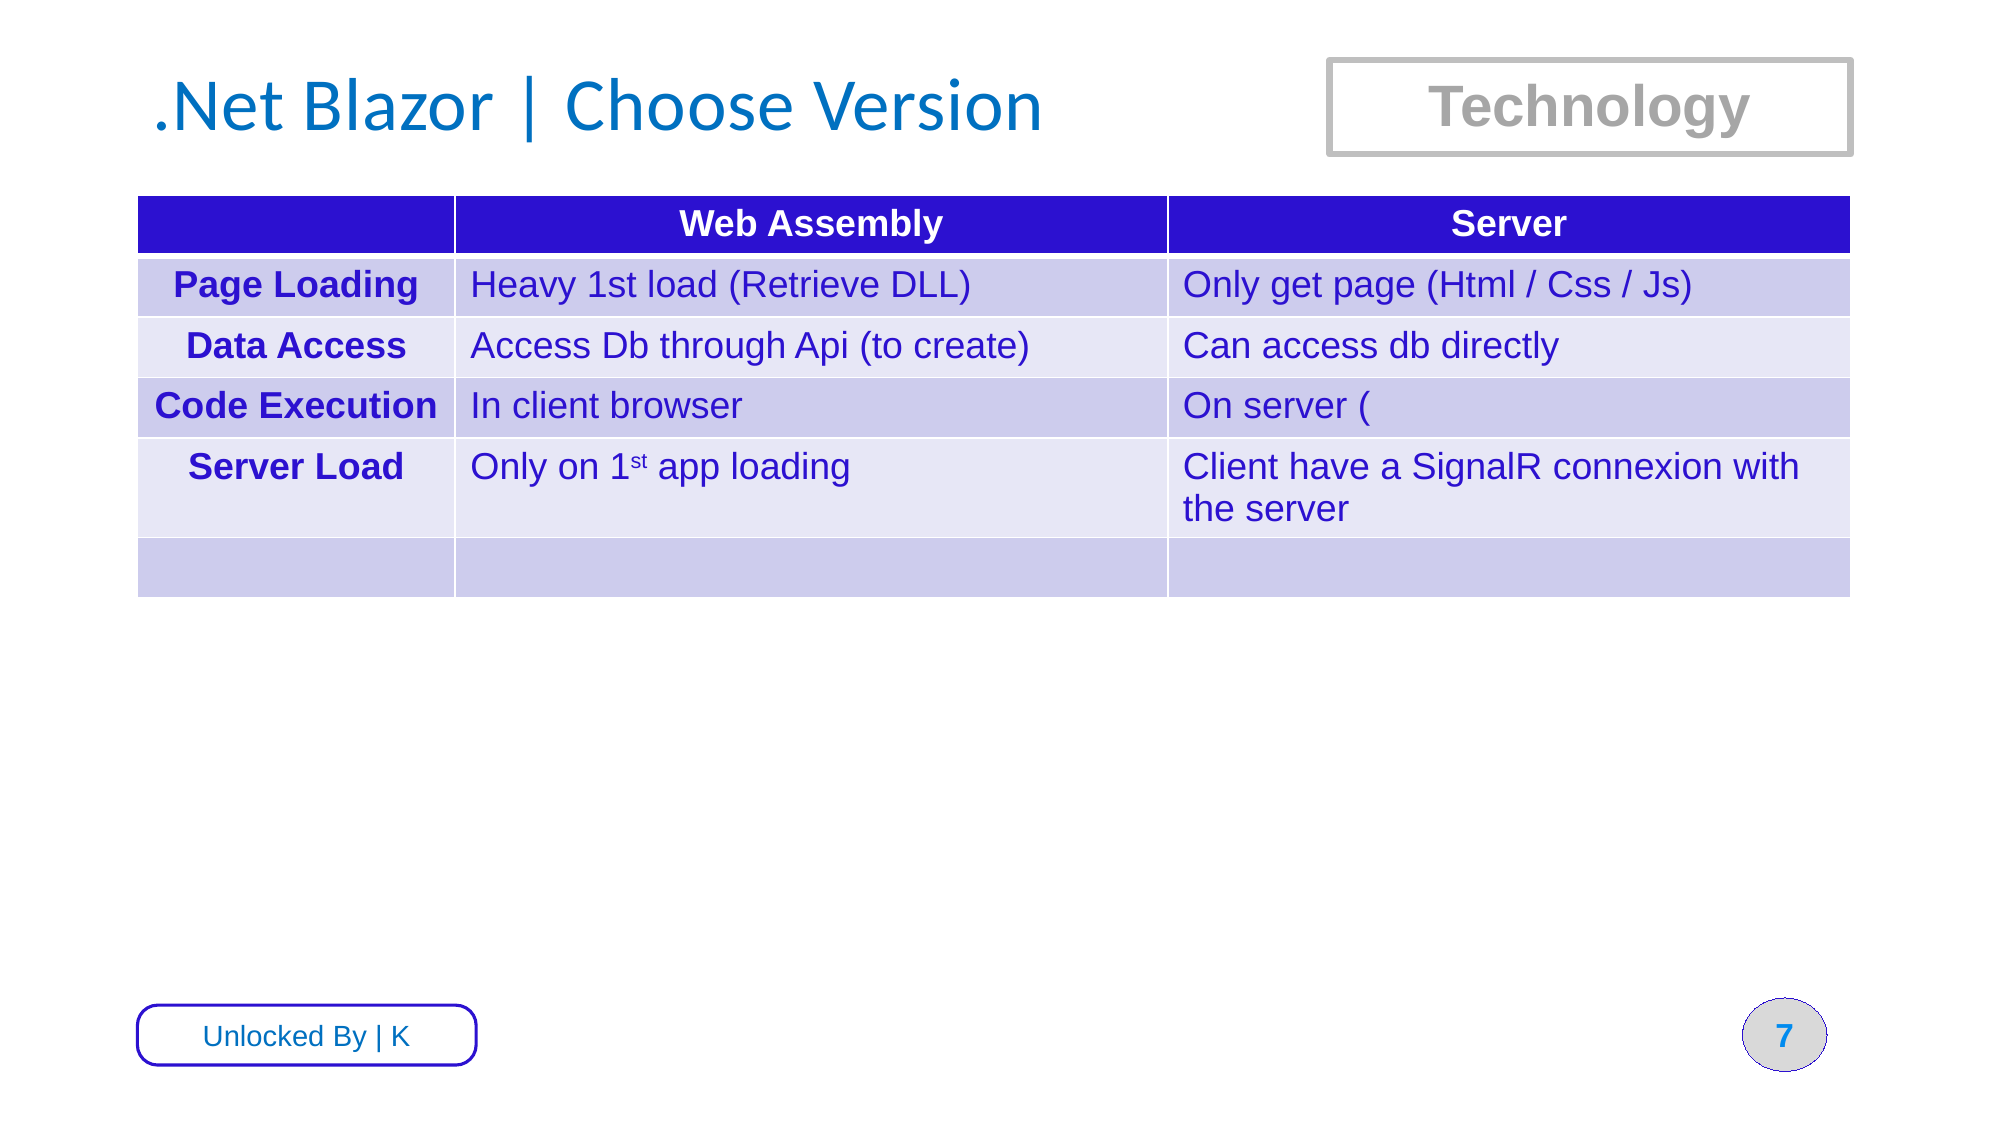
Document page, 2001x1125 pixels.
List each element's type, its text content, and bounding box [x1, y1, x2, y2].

table_cell Client have a SignalR connexion with the server [1169, 439, 1850, 537]
slide_number 7 [1742, 997, 1828, 1072]
table_cell Page Loading [138, 259, 454, 316]
table_cell Can access db directly [1169, 318, 1850, 377]
table_cell Server Load [138, 439, 454, 537]
table_cell Code Execution [138, 378, 454, 437]
title .Net Blazor | Choose Version [137, 59, 1313, 154]
list Technology [1326, 57, 1854, 157]
table_cell [138, 538, 454, 597]
table_cell In client browser [456, 378, 1167, 437]
footer Unlocked By | K [135, 1003, 478, 1067]
table_cell Access Db through Api (to create) [456, 318, 1167, 377]
table_cell Only get page (Html / Css / Js) [1169, 259, 1850, 316]
table_header [138, 196, 454, 253]
table_header Web Assembly [456, 196, 1167, 253]
table_cell [1169, 538, 1850, 597]
table_header Server [1169, 196, 1850, 253]
table_cell [456, 538, 1167, 597]
table_cell Only on 1st app loading [456, 439, 1167, 537]
table_cell Heavy 1st load (Retrieve DLL) [456, 259, 1167, 316]
table_cell On server ( [1169, 378, 1850, 437]
table_cell Data Access [138, 318, 454, 377]
